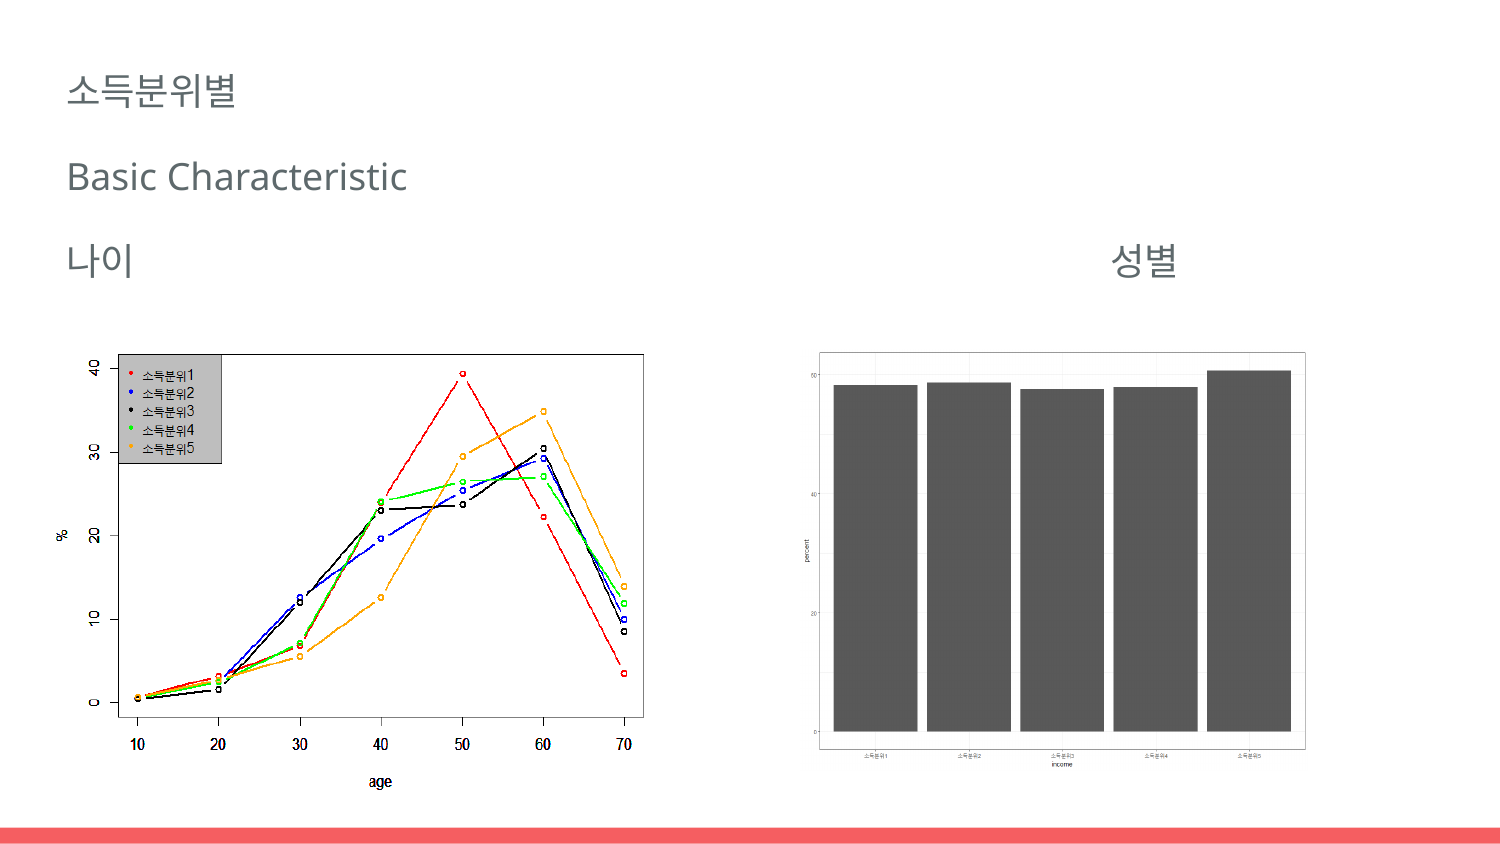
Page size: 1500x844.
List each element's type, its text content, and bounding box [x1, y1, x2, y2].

picture [799, 349, 1308, 771]
picture [50, 280, 678, 809]
list 소득분위별 Basic Characteristic 나이 성별 [51, 46, 1449, 749]
